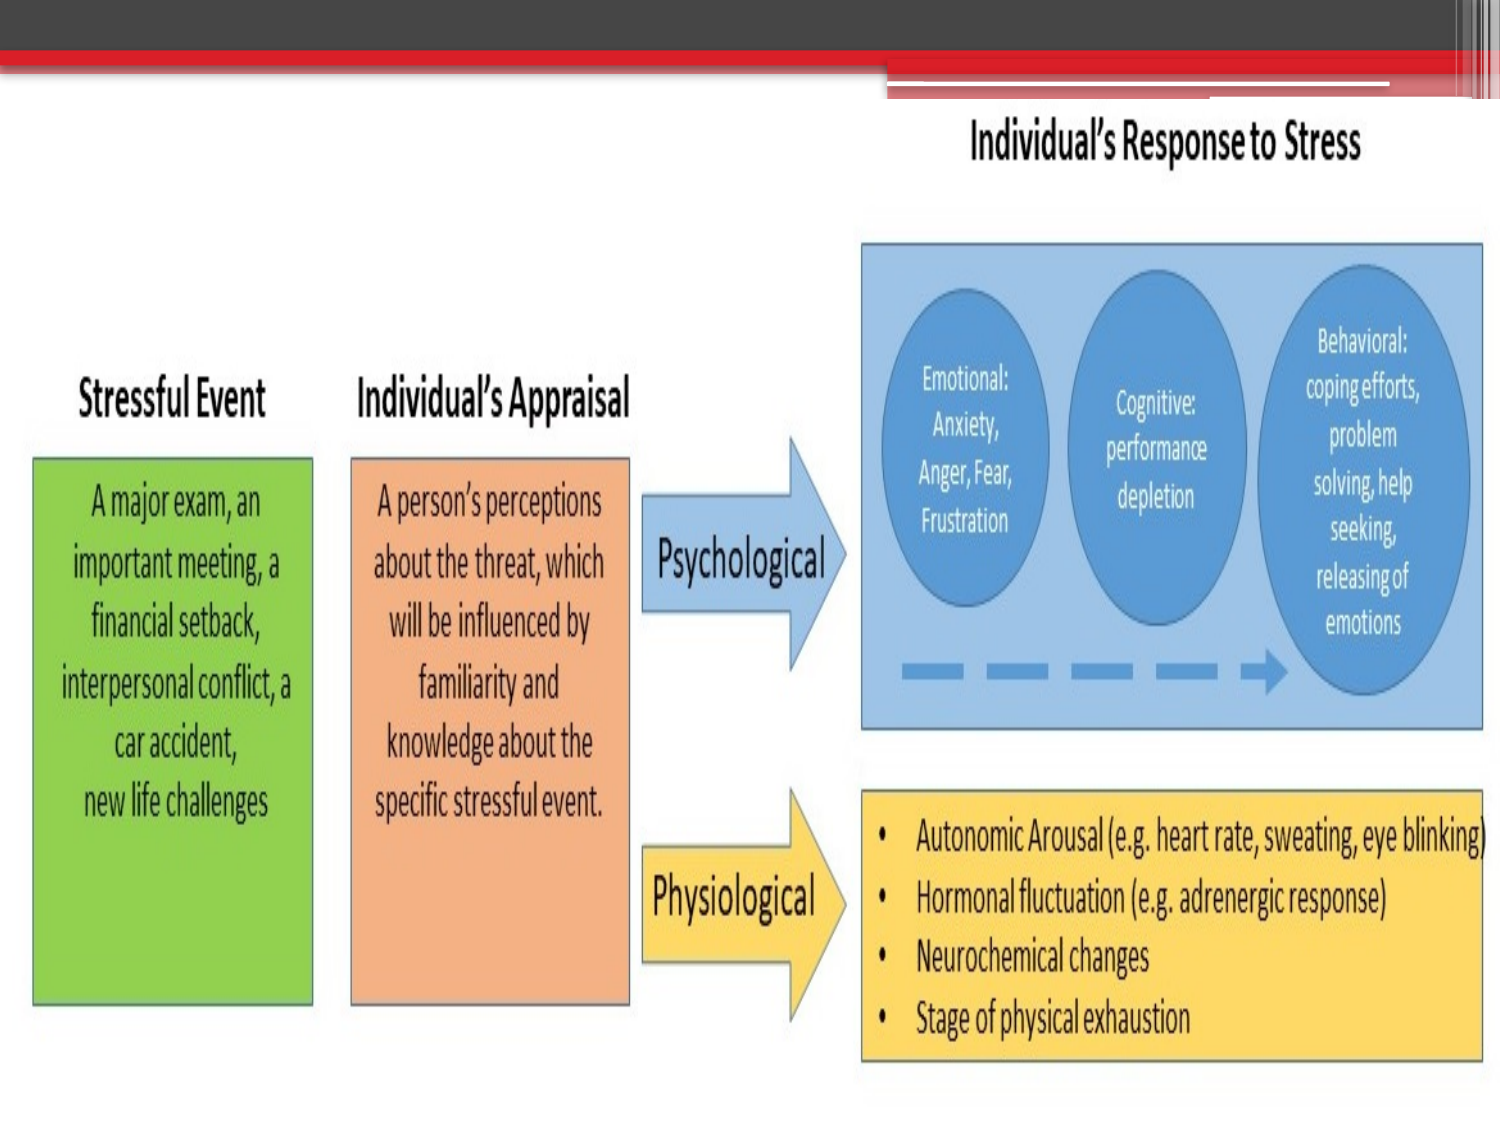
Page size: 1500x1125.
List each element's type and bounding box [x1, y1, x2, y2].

list [12, 99, 1500, 1125]
